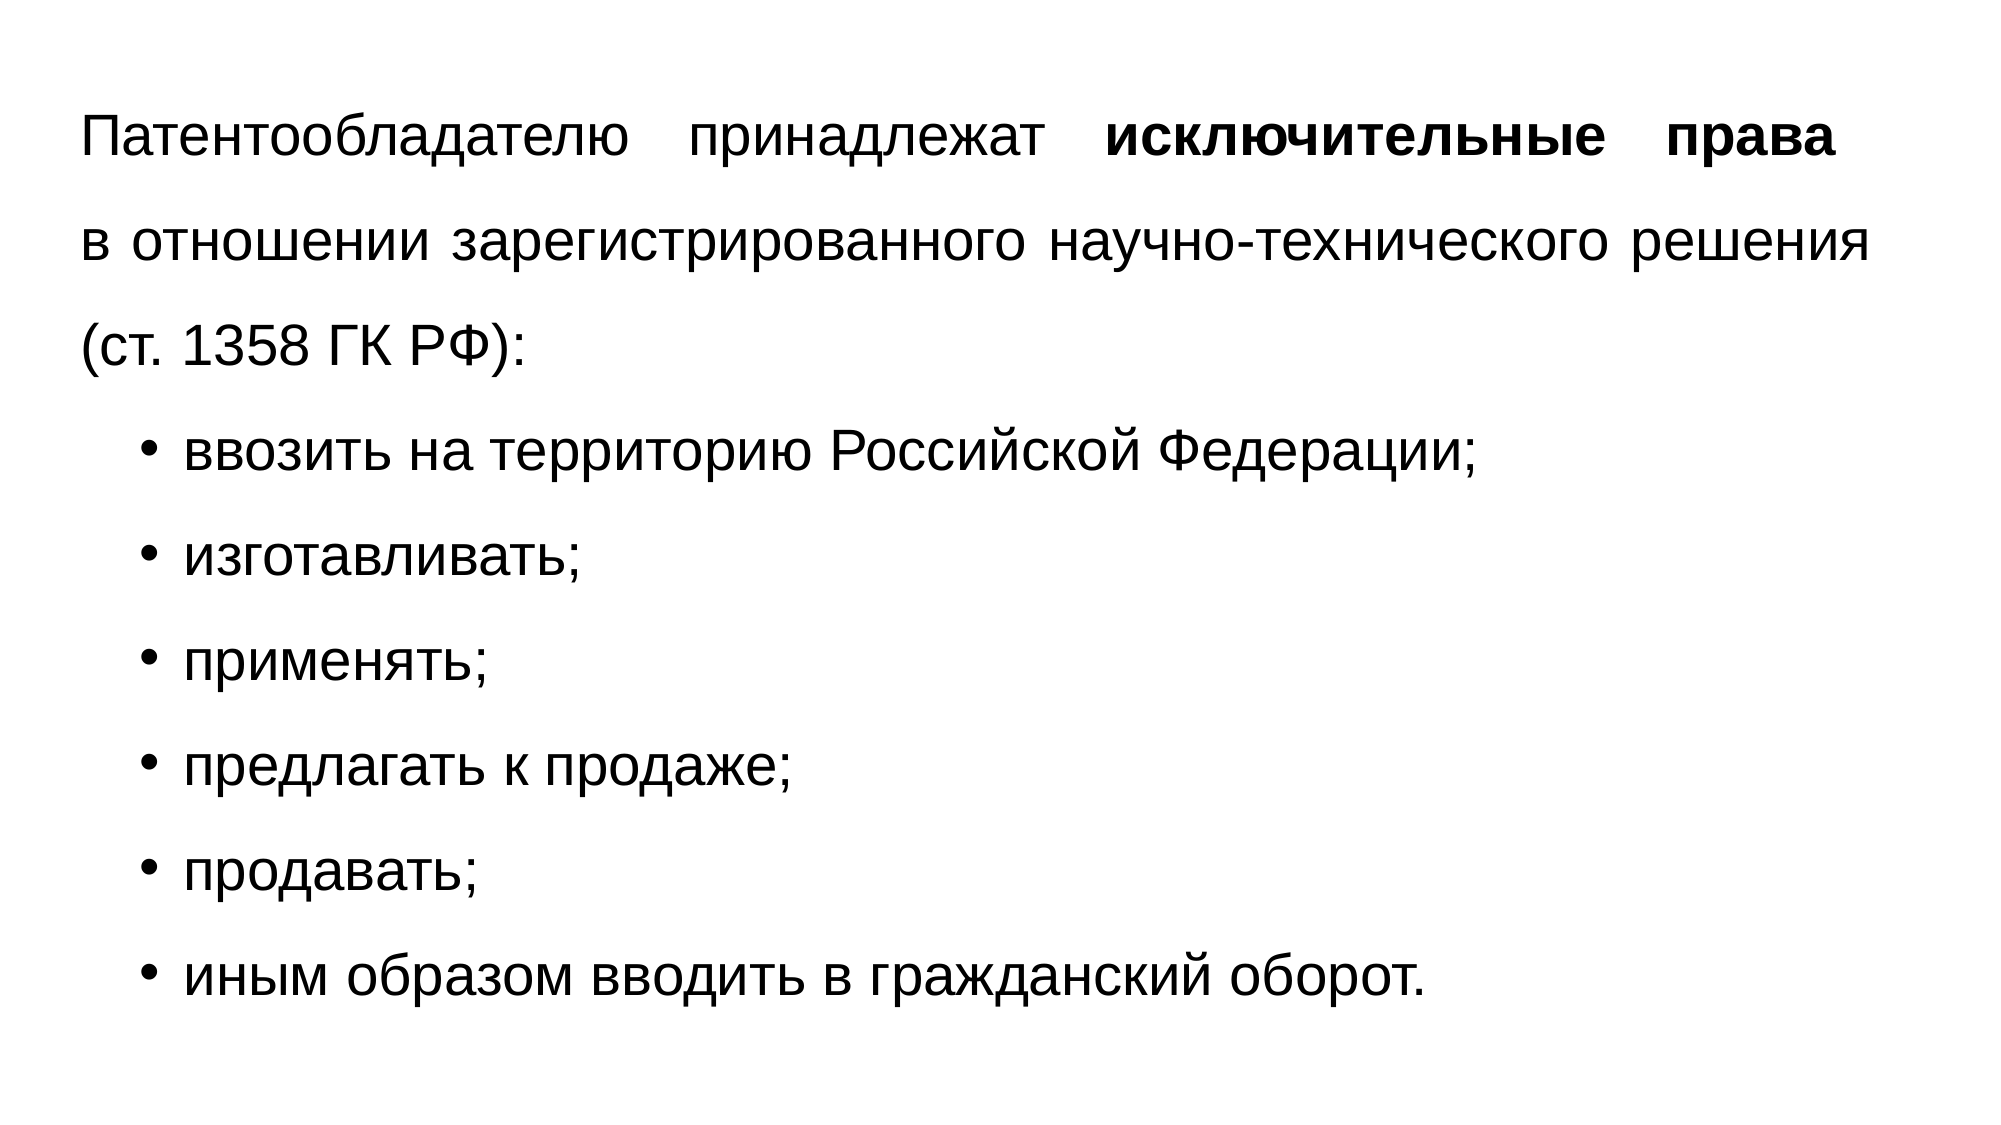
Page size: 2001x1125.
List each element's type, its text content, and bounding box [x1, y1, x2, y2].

list Патентообладателю принадлежат исключительные права в отношении зарегистрированного научно-технического решения (ст. 1358 ГК РФ): ввозить на территорию Российской Федерации; изготавливать; применять; предлагать к продаже; продавать; иным образом вводить в гражданский оборот. [65, 54, 1909, 1070]
